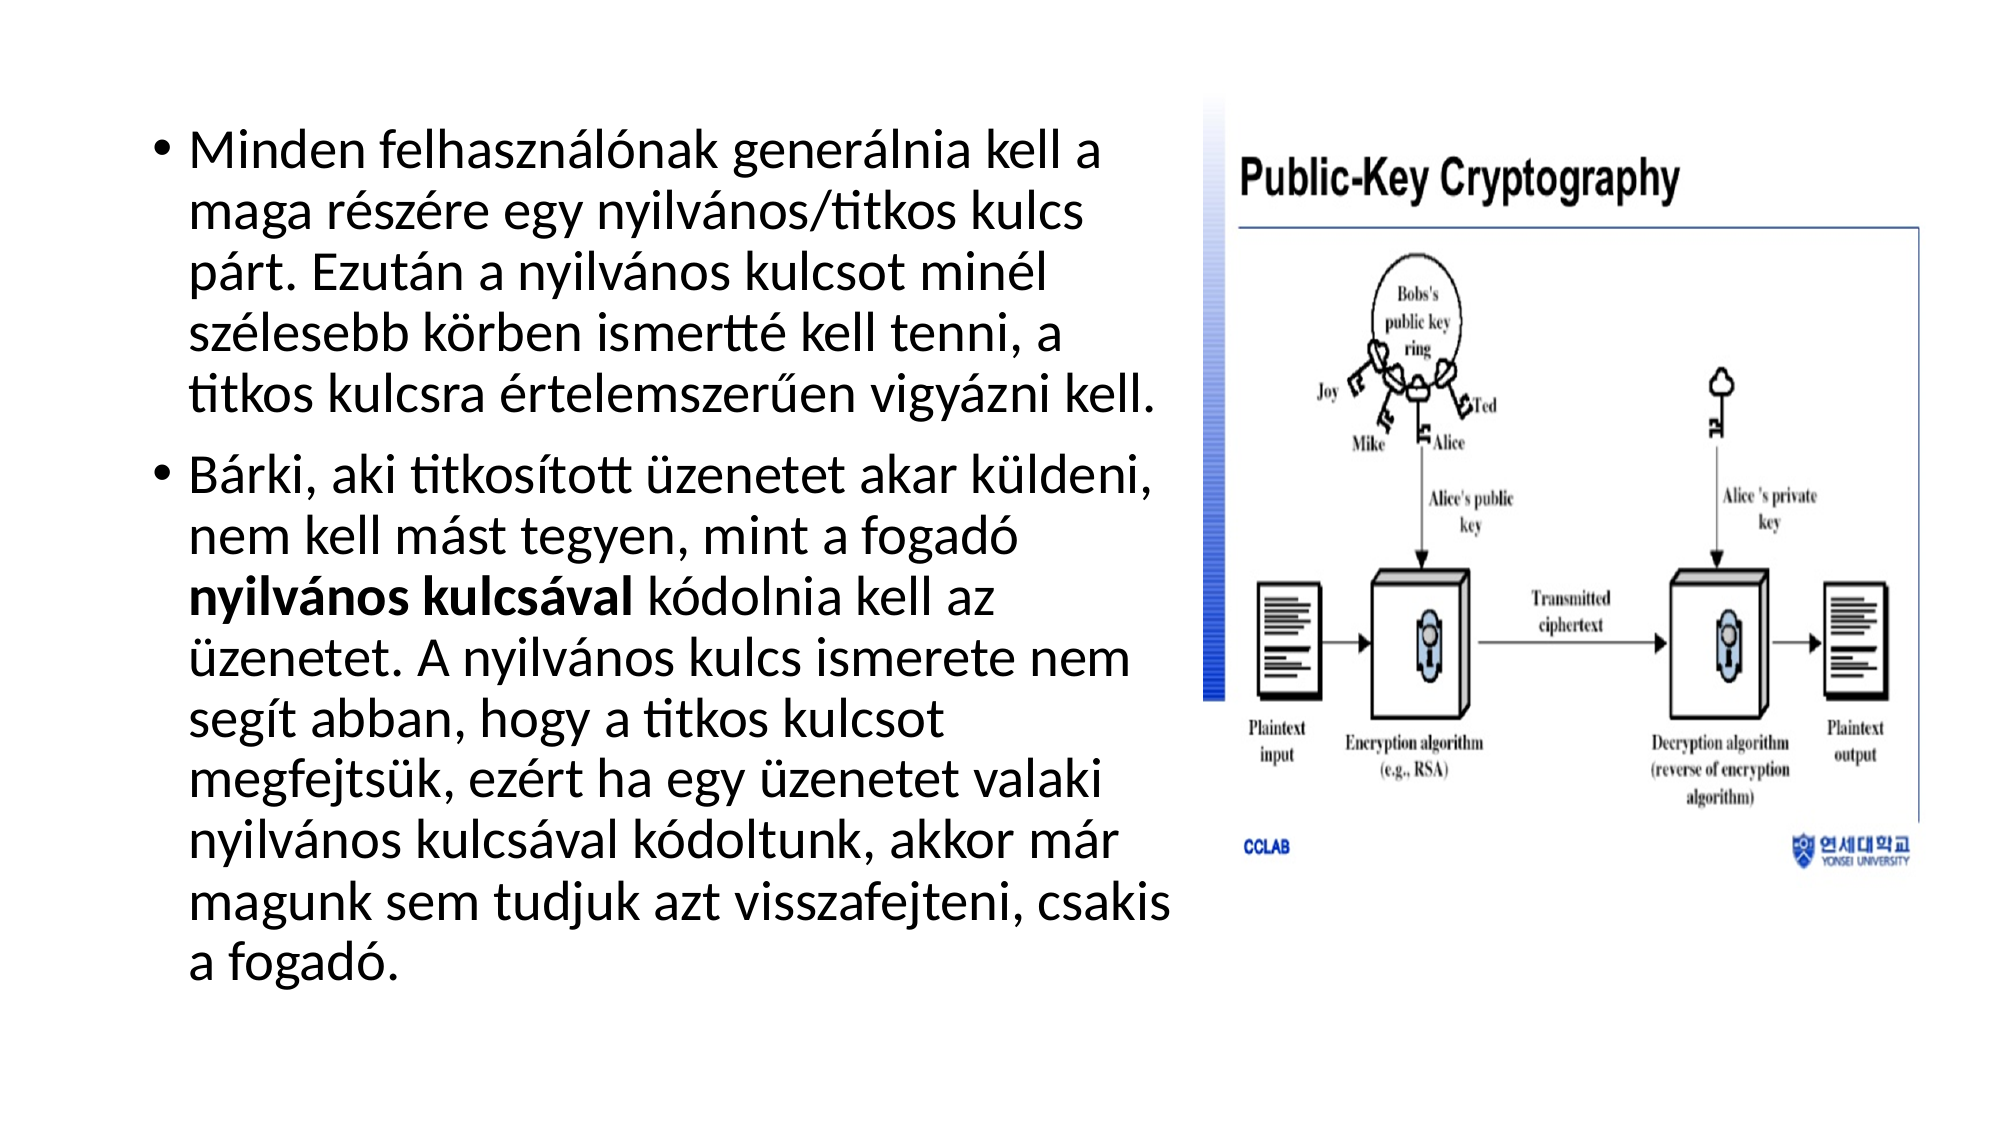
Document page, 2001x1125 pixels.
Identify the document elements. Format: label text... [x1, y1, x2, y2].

picture [1202, 88, 1941, 888]
list Minden felhasználónak generálnia kell a maga részére egy nyilvános/titkos kulcs párt. Ezután a nyilvános kulcsot minél szélesebb körben ismertté kell tenni, a titkos kulcsra értelemszerűen vigyázni kell. Bárki, aki titkosított üzenetet akar küldeni, nem kell mást tegyen, mint a fogadó nyilvános kulcsával kódolnia kell az üzenetet. A nyilvános kulcs ismerete nem segít abban, hogy a titkos kulcsot megfejtsük, ezért ha egy üzenetet valaki nyilvános kulcsával kódoltunk, akkor már magunk sem tudjuk azt visszafejteni, csakis a fogadó. [137, 112, 1203, 1014]
